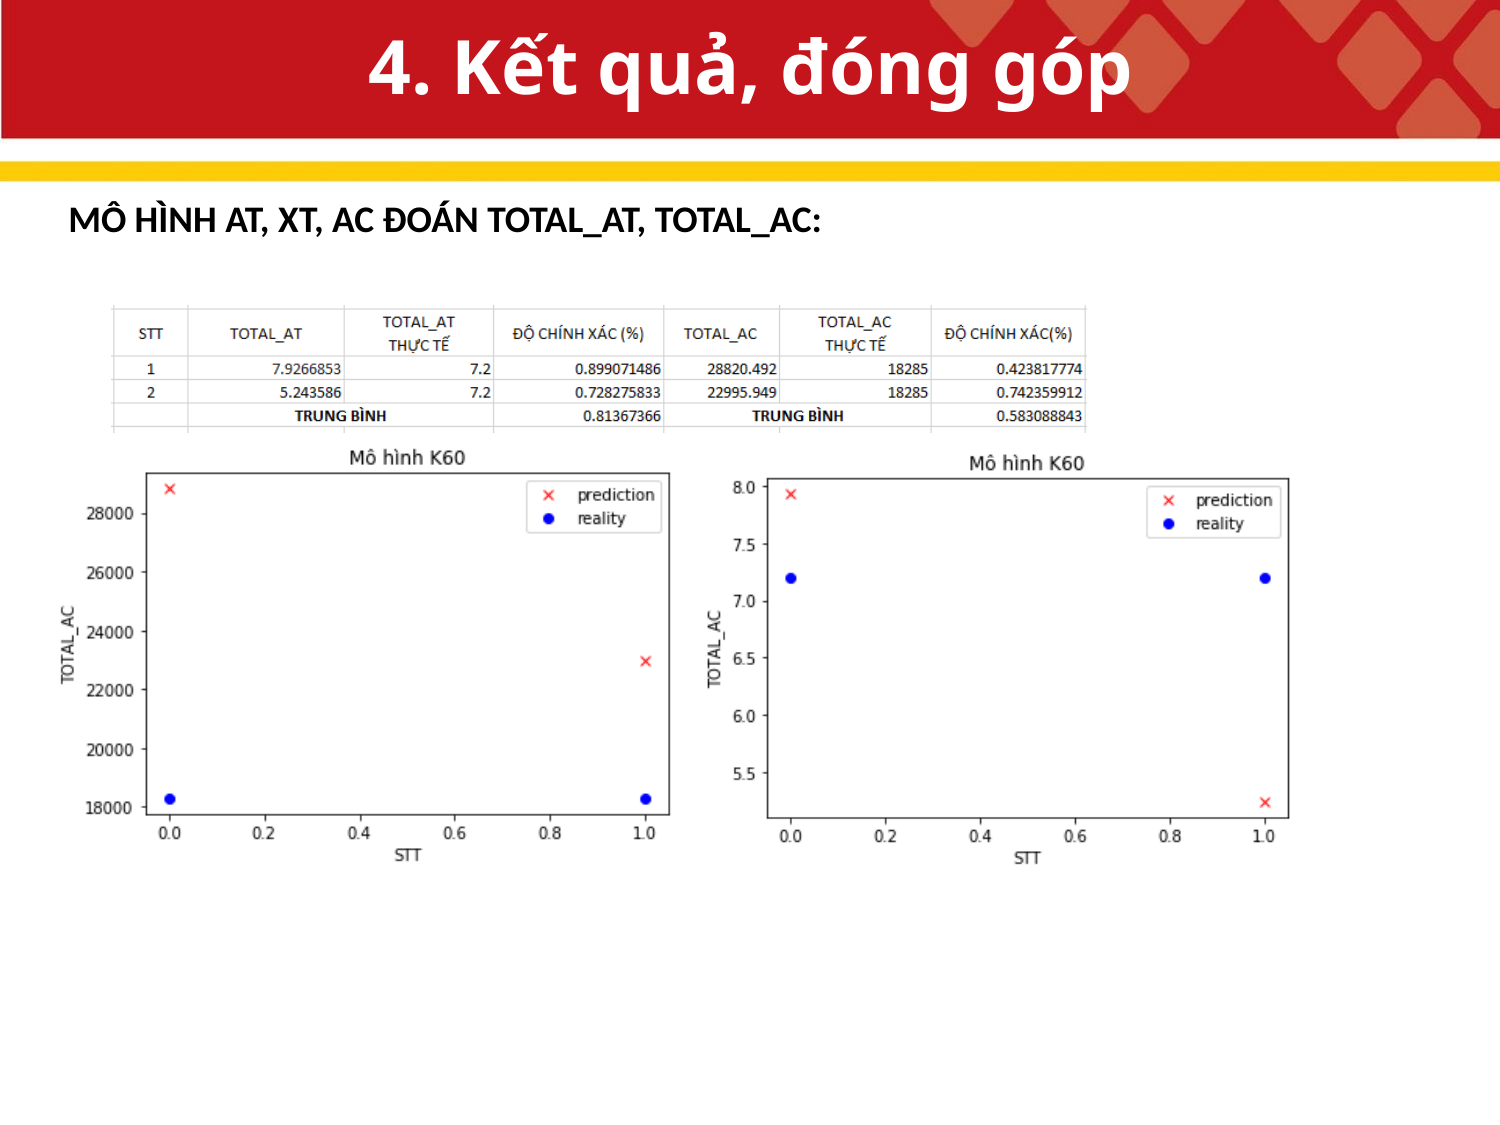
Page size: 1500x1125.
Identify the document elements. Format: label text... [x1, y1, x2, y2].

picture [0, 0, 1500, 1125]
title 4. Kết quả, đóng góp [31, 0, 1471, 141]
text_box MÔ HÌNH AT, XT, AC ĐOÁN TOTAL_AT, TOTAL_AC: [53, 187, 1013, 383]
